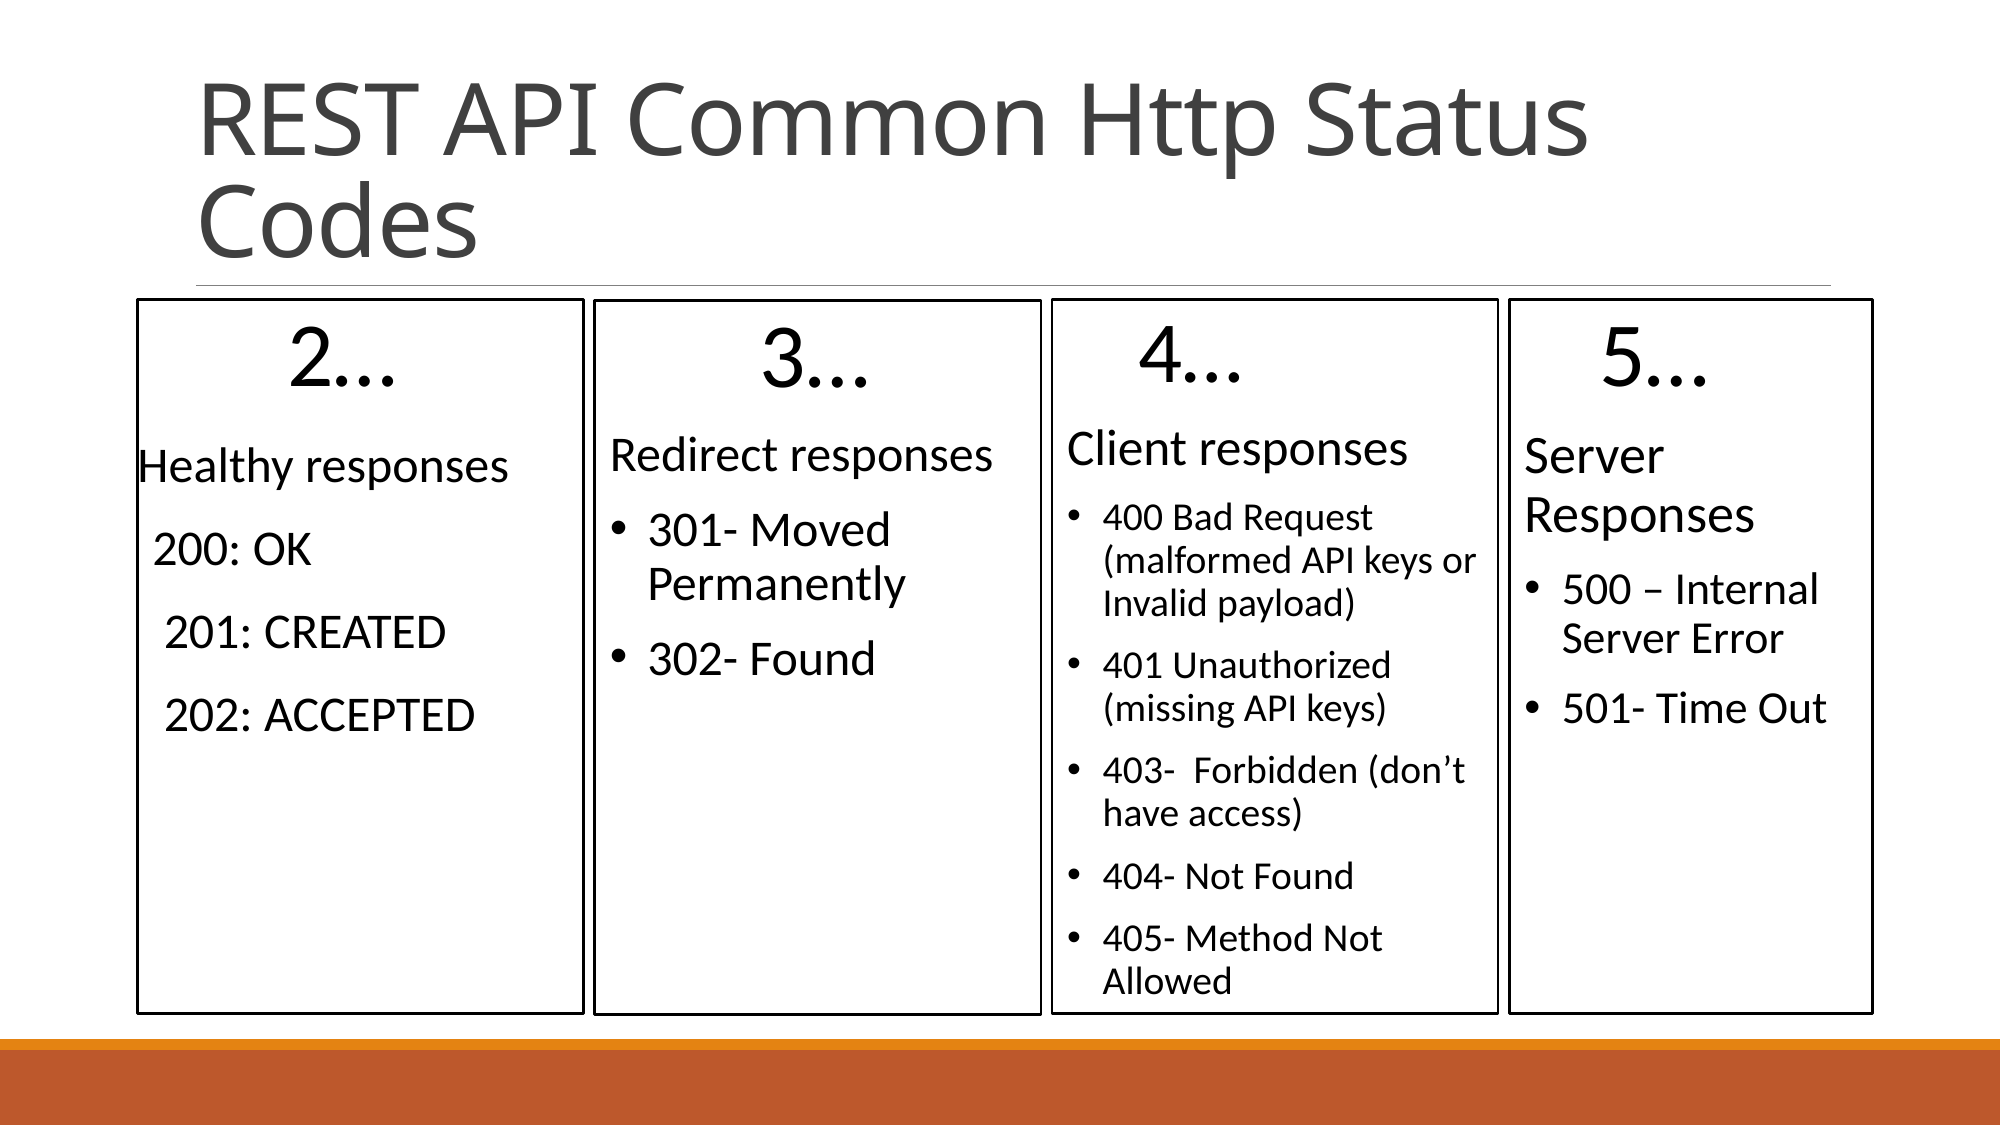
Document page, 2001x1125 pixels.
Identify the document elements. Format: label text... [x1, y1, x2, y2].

text_box 5… Server Responses 500 – Internal Server Error 501- Time Out [1508, 298, 1874, 1015]
list 2… Healthy responses 200: OK 201: CREATED 202: ACCEPTED [136, 298, 585, 1015]
text_box 4… Client responses 400 Bad Request (malformed API keys or Invalid payload) 401 Unauthorized (missing API keys) 403- Forbidden (don’t have access) 404- Not Found 405- Method Not Allowed [1051, 298, 1499, 1015]
title REST API Common Http Status Codes [180, 47, 1830, 285]
text_box 3… Redirect responses 301- Moved Permanently 302- Found [593, 299, 1042, 1016]
